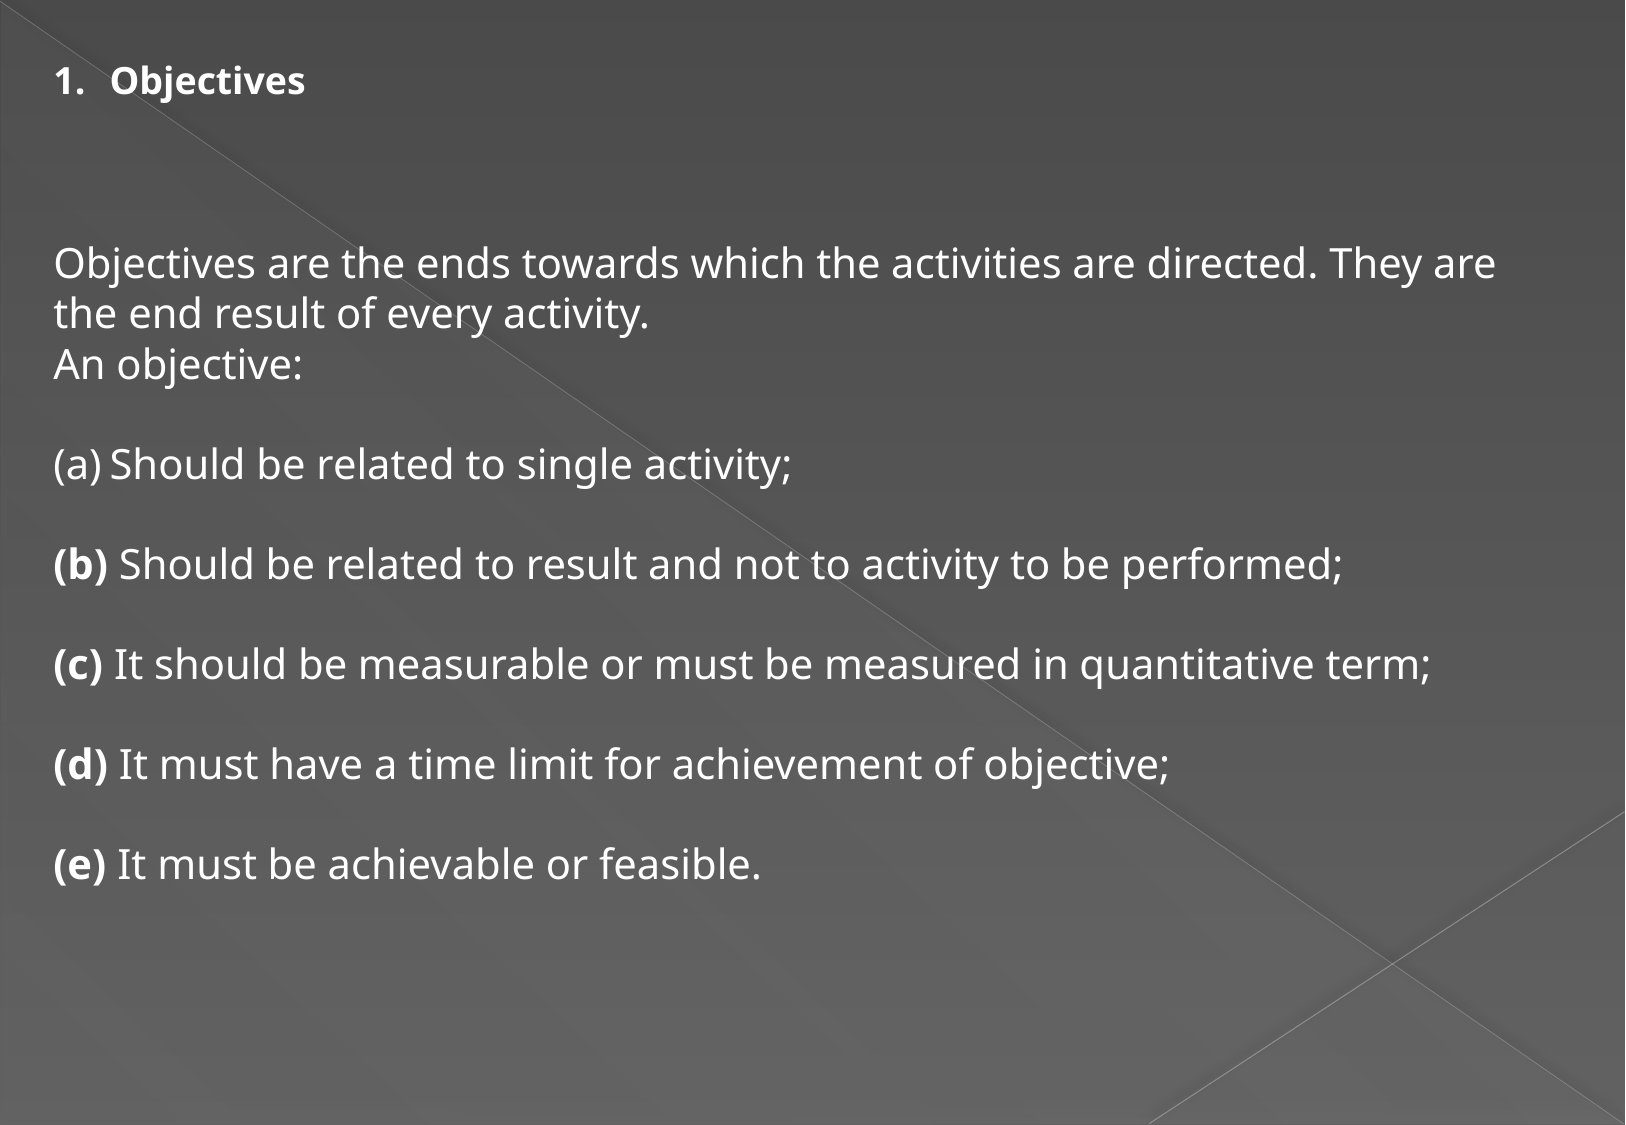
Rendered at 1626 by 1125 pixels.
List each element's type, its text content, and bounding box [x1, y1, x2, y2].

text_box Objectives Objectives are the ends towards which the activities are directed. They are the end result of every activity. An objective: Should be related to single activity; (b) Should be related to result and not to activity to be performed; (c) It should be measurable or must be measured in quantitative term; (d) It must have a time limit for achievement of objective; (e) It must be achievable or feasible. [38, 49, 1563, 945]
